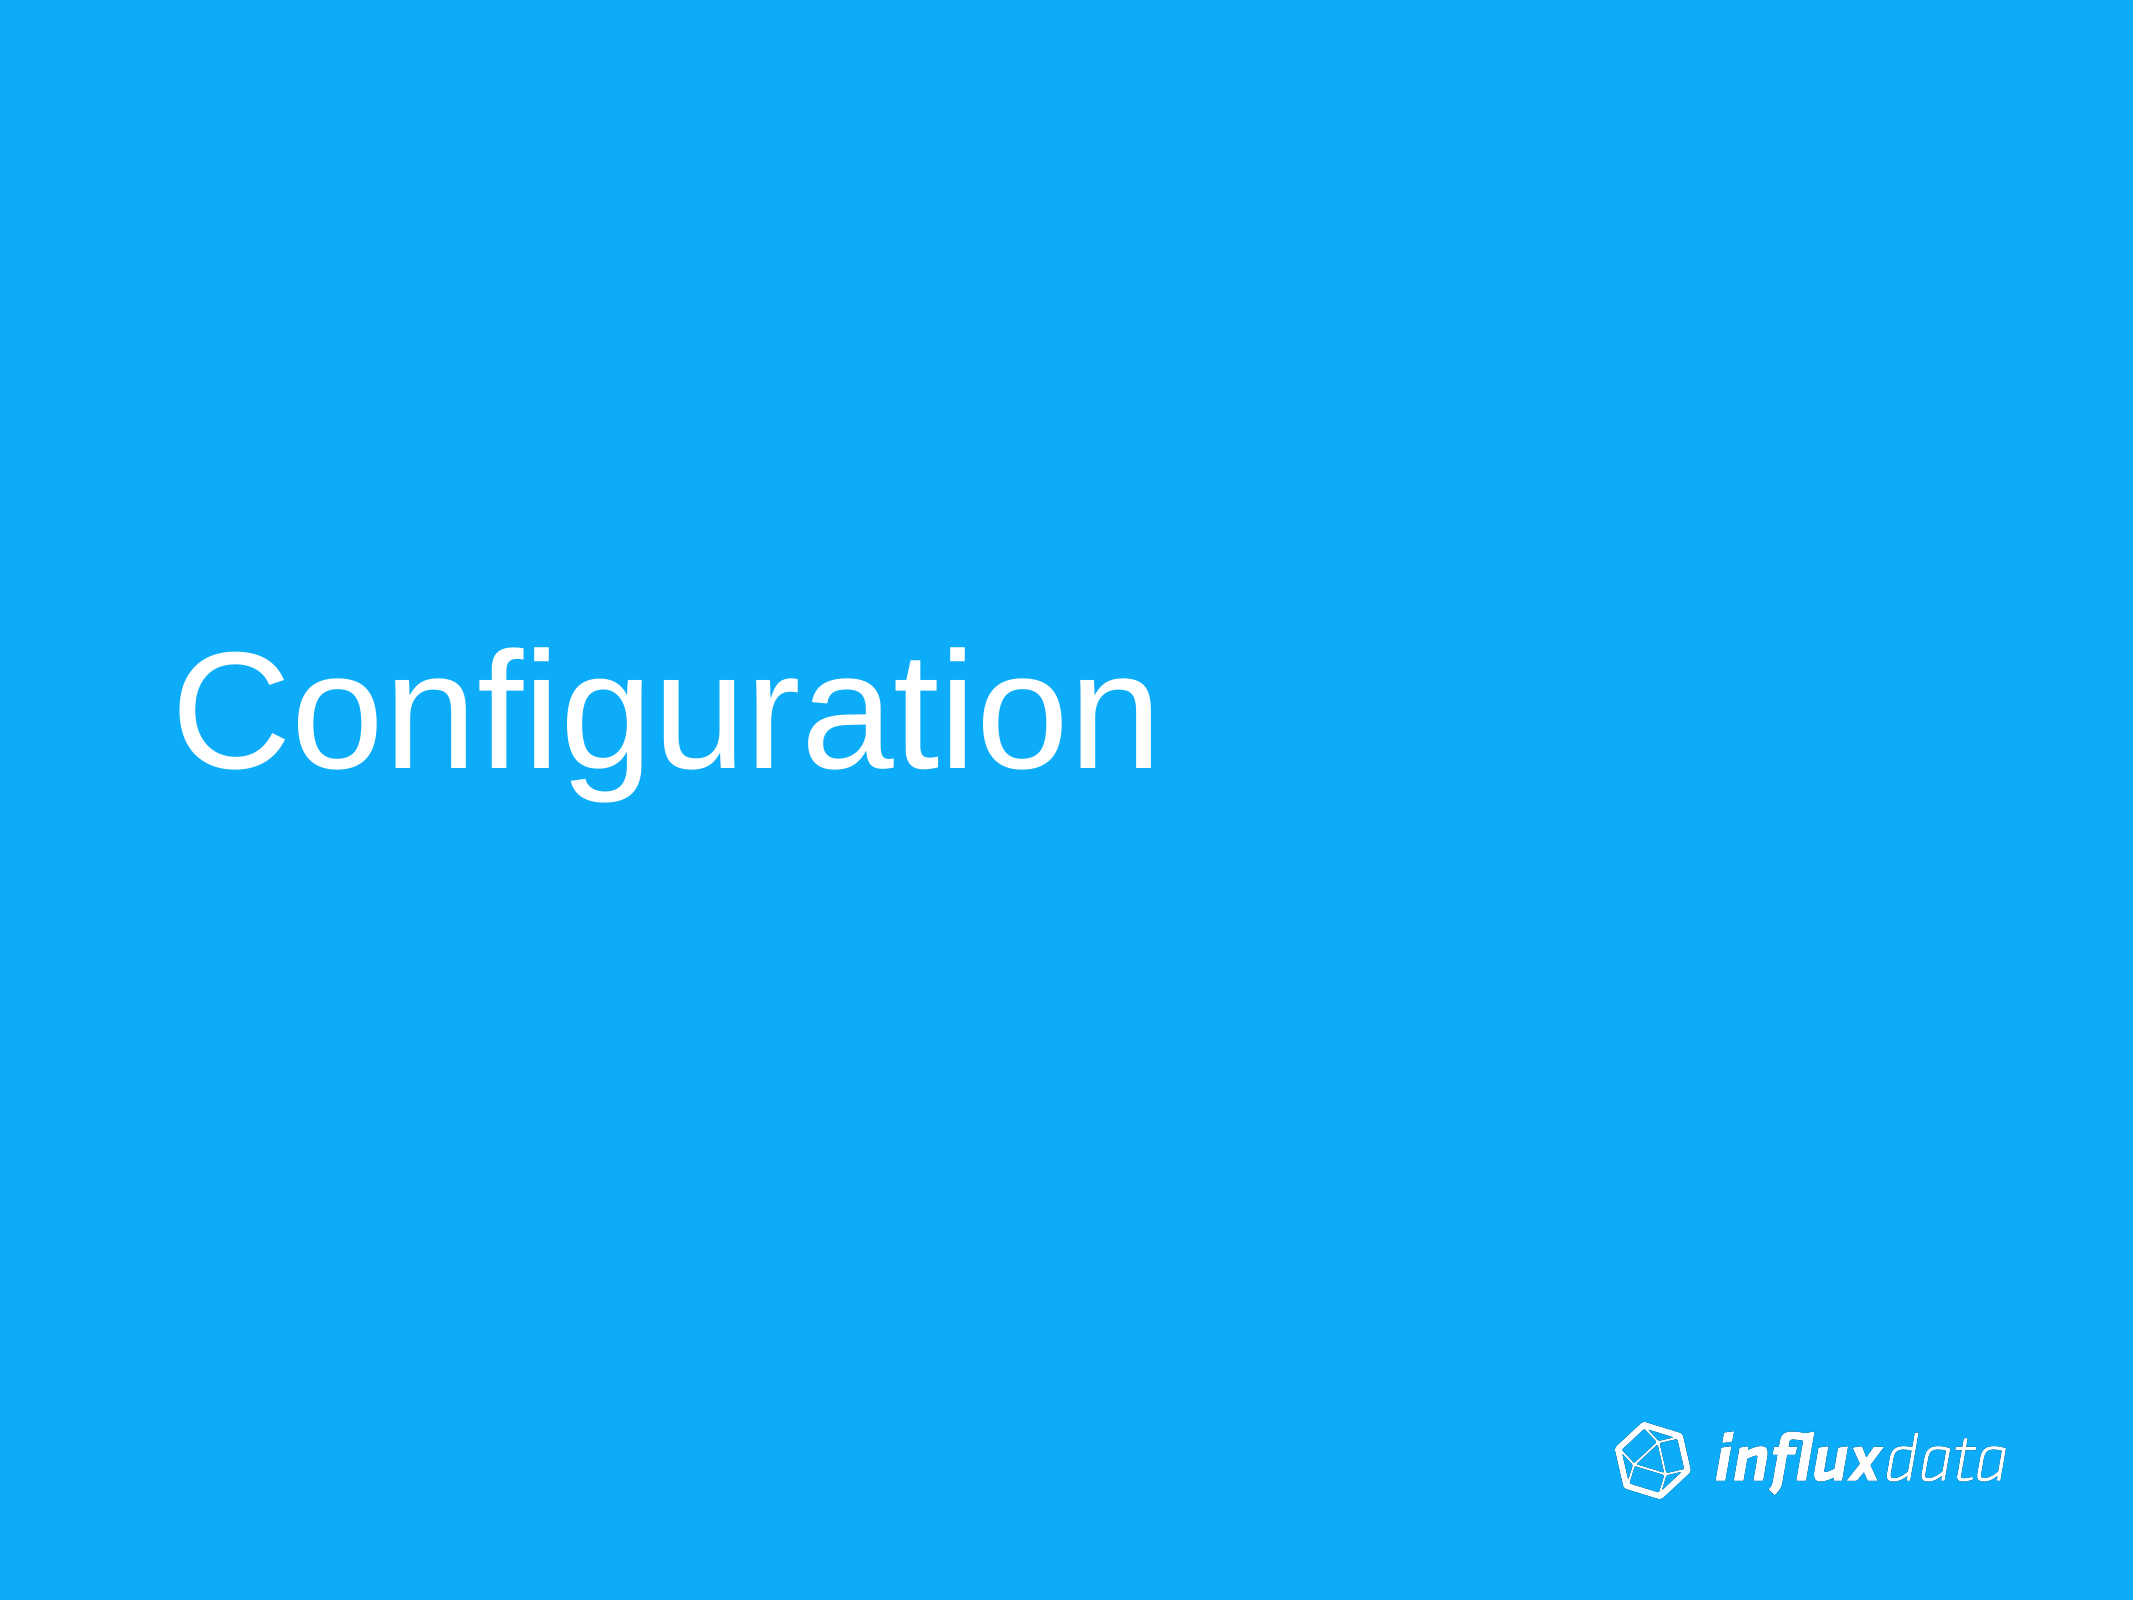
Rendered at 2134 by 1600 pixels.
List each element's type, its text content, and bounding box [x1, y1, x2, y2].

picture [1735, 1447, 1767, 1480]
picture [1616, 1423, 1690, 1498]
picture [1922, 1447, 1949, 1481]
picture [1887, 1433, 1918, 1481]
picture [1770, 1432, 1813, 1494]
picture [1723, 1432, 1733, 1442]
title Configuration [162, 268, 1866, 811]
picture [1849, 1447, 1882, 1480]
picture [1956, 1439, 1975, 1481]
picture [1815, 1447, 1847, 1481]
picture [1717, 1447, 1730, 1480]
picture [1978, 1447, 2005, 1481]
